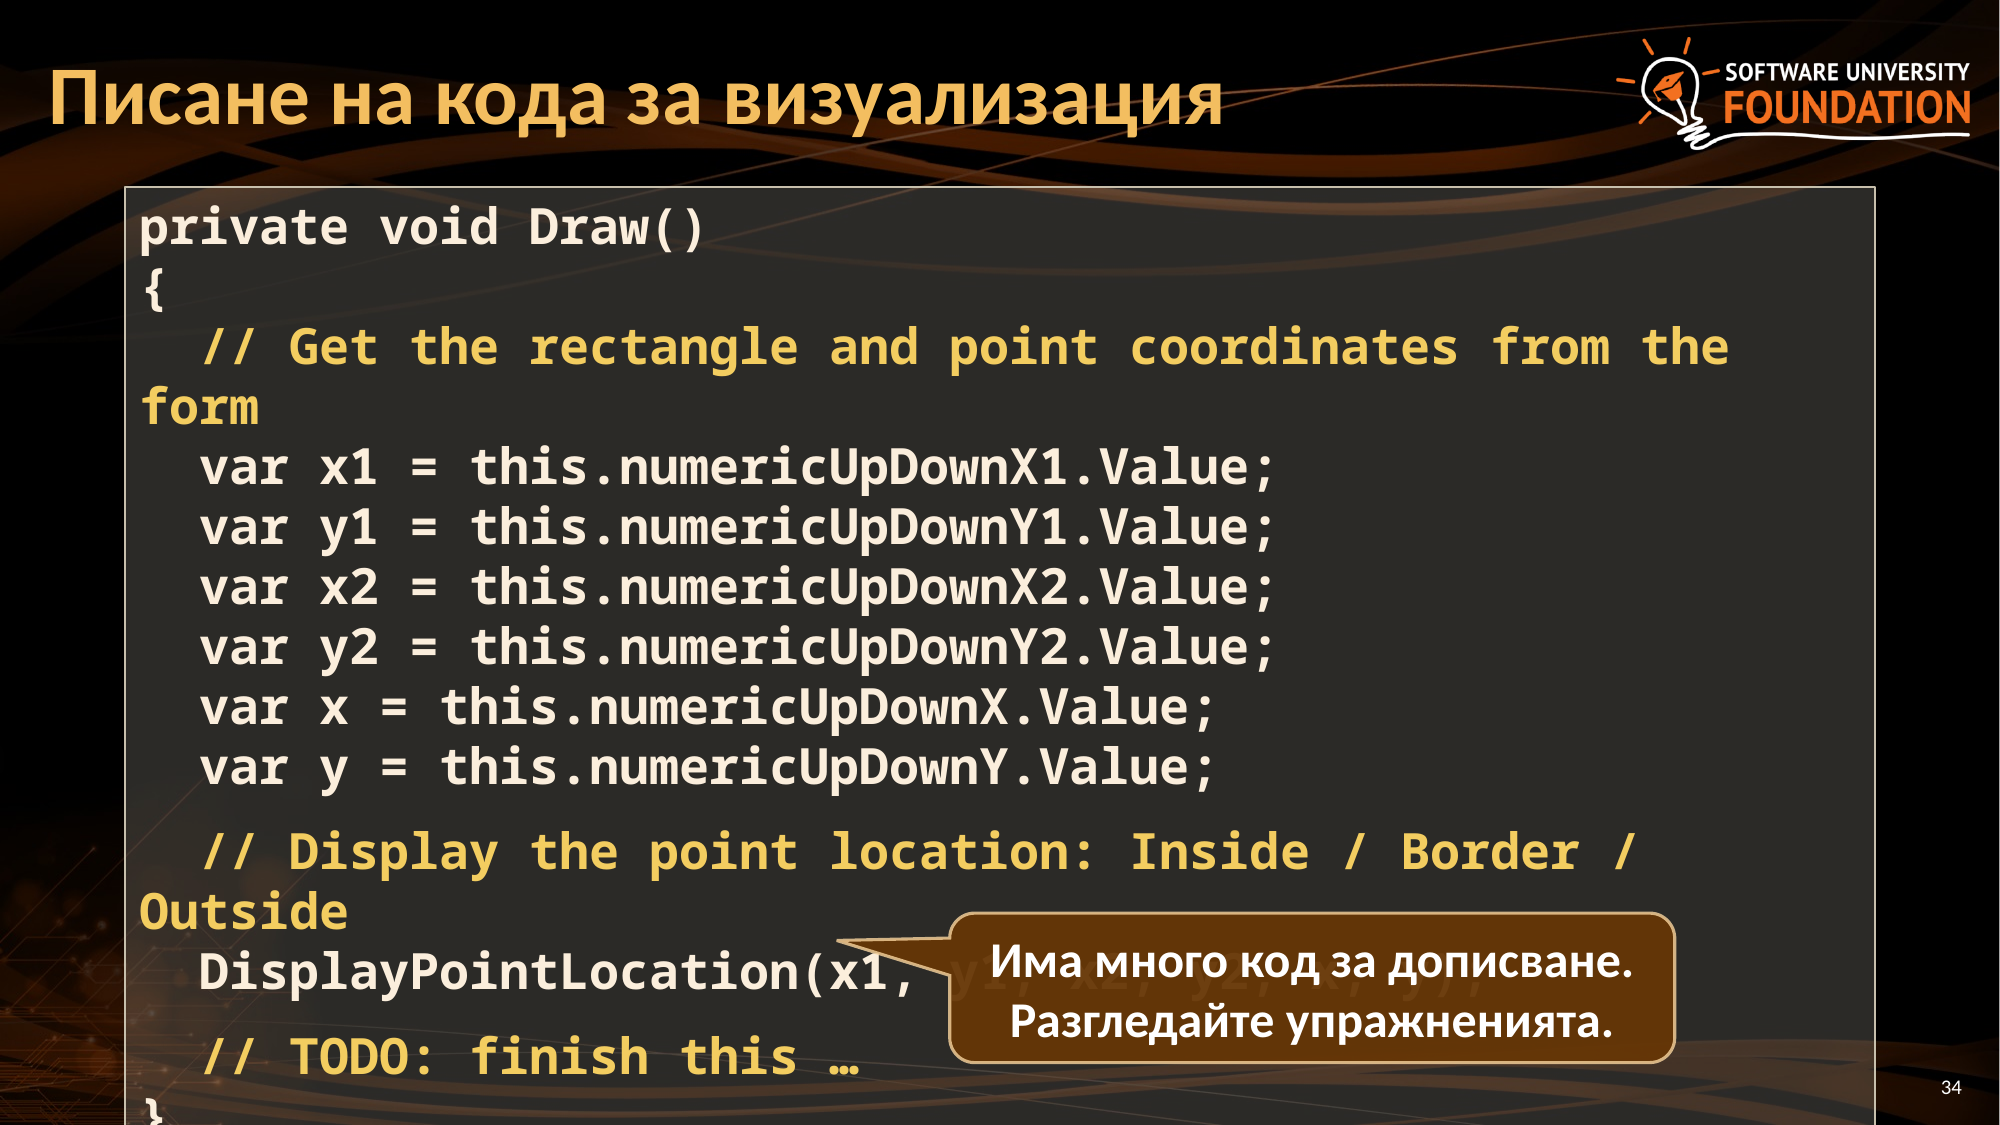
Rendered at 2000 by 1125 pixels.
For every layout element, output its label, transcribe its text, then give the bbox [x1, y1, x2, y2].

title Писане на кода за визуализация [30, 6, 1602, 189]
picture [0, 0, 2000, 1125]
text_box Има много код за дописване. Разгледайте упражненията. [836, 912, 1676, 1064]
slide_number 34 [1897, 1070, 1968, 1103]
text_box private void Draw() { // Get the rectangle and point coordinates from the form var x1 = this.numericUpDownX1.Value; var y1 = this.numericUpDownY1.Value; var x2 = this.numericUpDownX2.Value; var y2 = this.numericUpDownY2.Value; var x = this.numericUpDownX.Value; var y = this.numericUpDownY.Value; // Display the point location: Inside / Border / Outside DisplayPointLocation(x1, y1, x2, y2, x, y); // TODO: finish this … } [124, 187, 1875, 1125]
